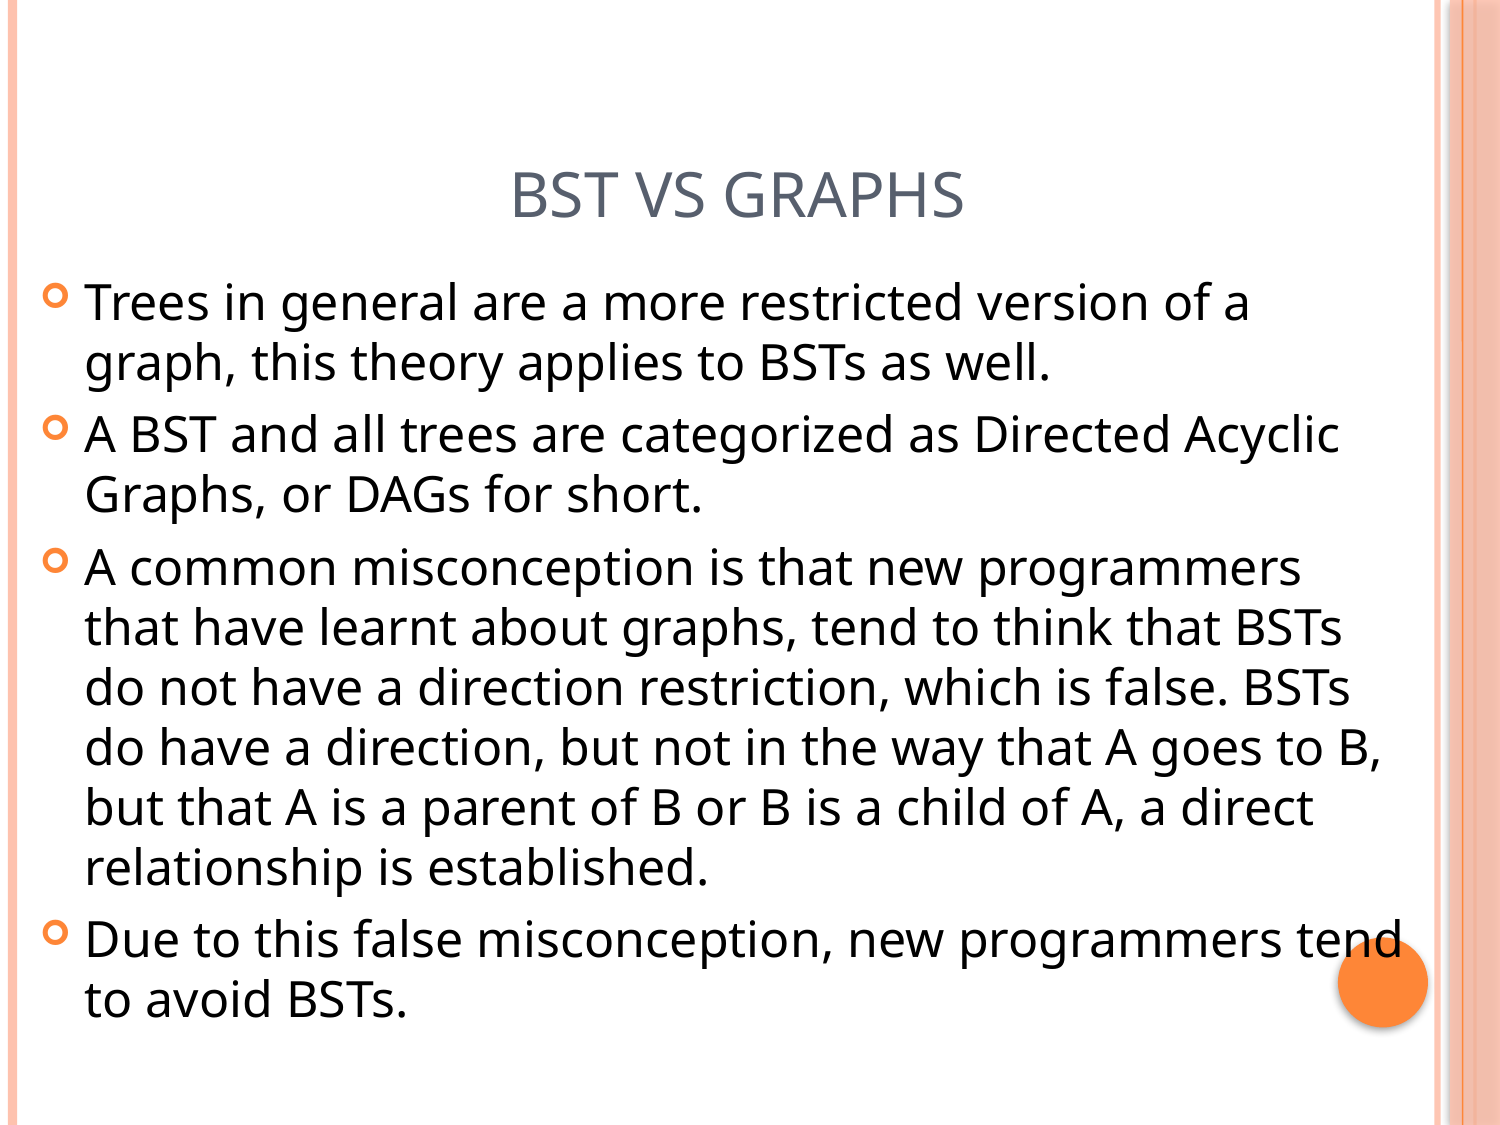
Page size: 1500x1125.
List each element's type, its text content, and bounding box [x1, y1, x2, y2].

title BST vs Graphs [125, 50, 1350, 238]
list Trees in general are a more restricted version of a graph, this theory applies to BSTs as well. A BST and all trees are categorized as Directed Acyclic Graphs, or DAGs for short. A common misconception is that new programmers that have learnt about graphs, tend to think that BSTs do not have a direction restriction, which is false. BSTs do have a direction, but not in the way that A goes to B, but that A is a parent of B or B is a child of A, a direct relationship is established. Due to this false misconception, new programmers tend to avoid BSTs. [24, 262, 1425, 1062]
